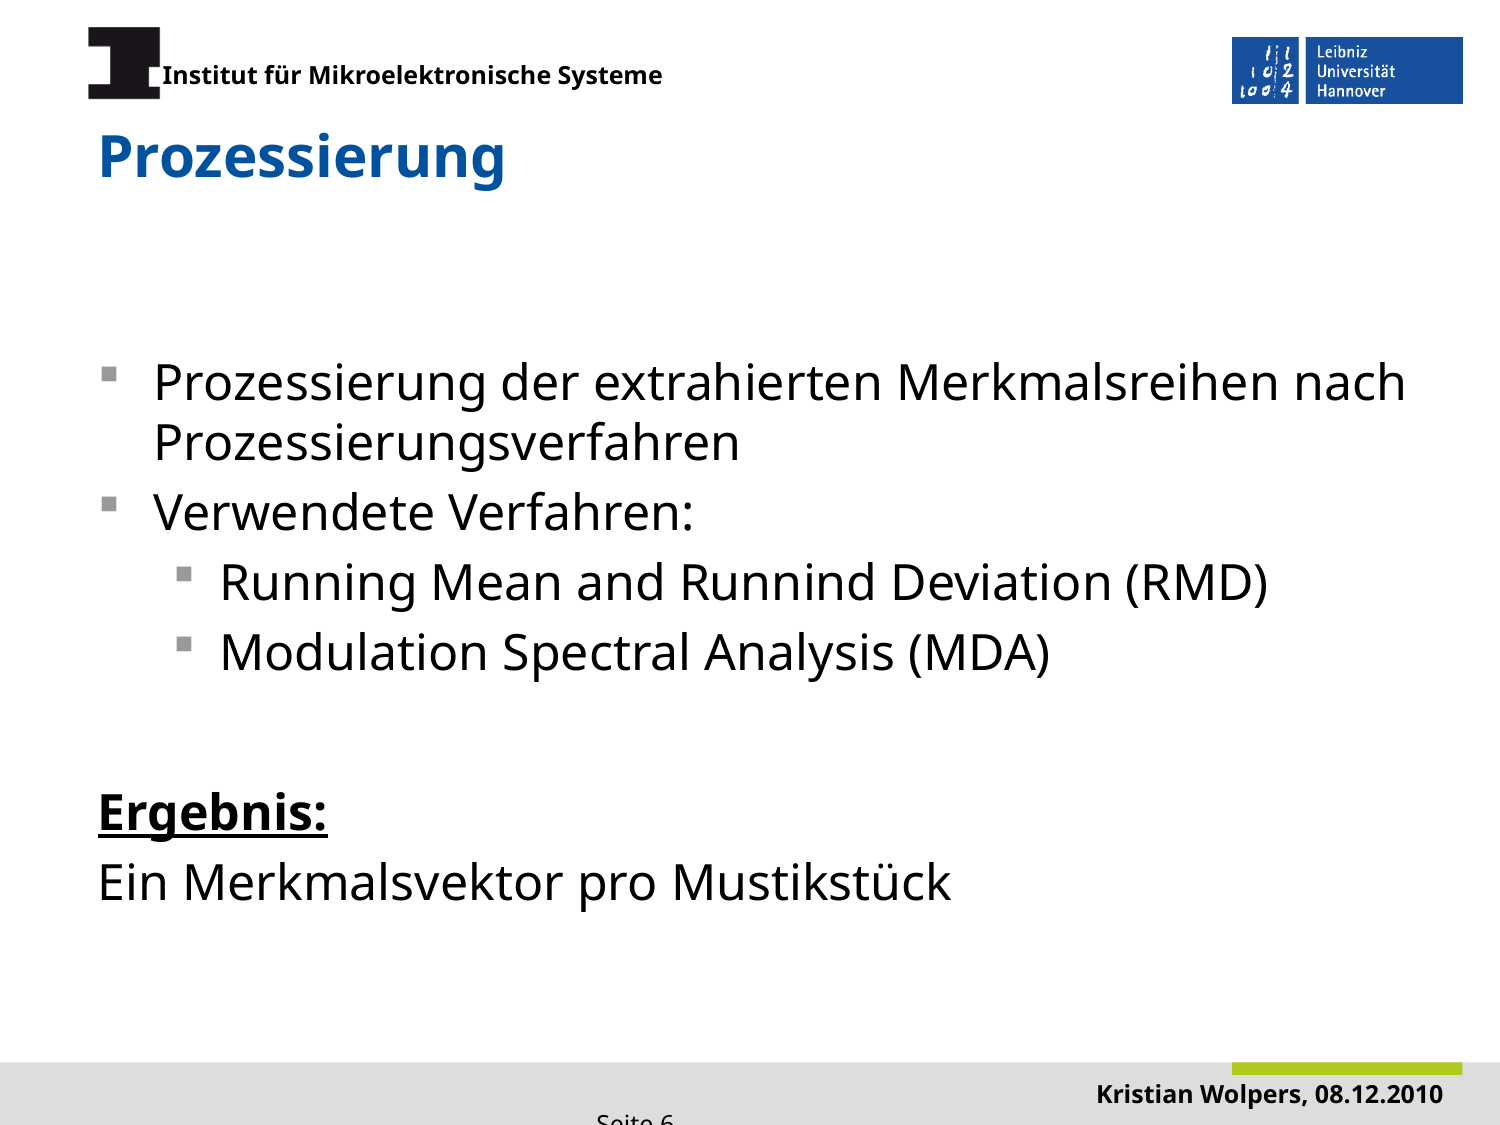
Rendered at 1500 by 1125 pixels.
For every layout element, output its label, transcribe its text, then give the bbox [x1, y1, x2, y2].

picture [85, 23, 163, 102]
picture [1232, 37, 1463, 104]
title Prozessierung [82, 125, 1463, 262]
list Prozessierung der extrahierten Merkmalsreihen nach Prozessierungsverfahren Verwendete Verfahren: Running Mean and Runnind Deviation (RMD) Modulation Spectral Analysis (MDA) Ergebnis: Ein Merkmalsvektor pro Mustikstück [82, 272, 1463, 1038]
